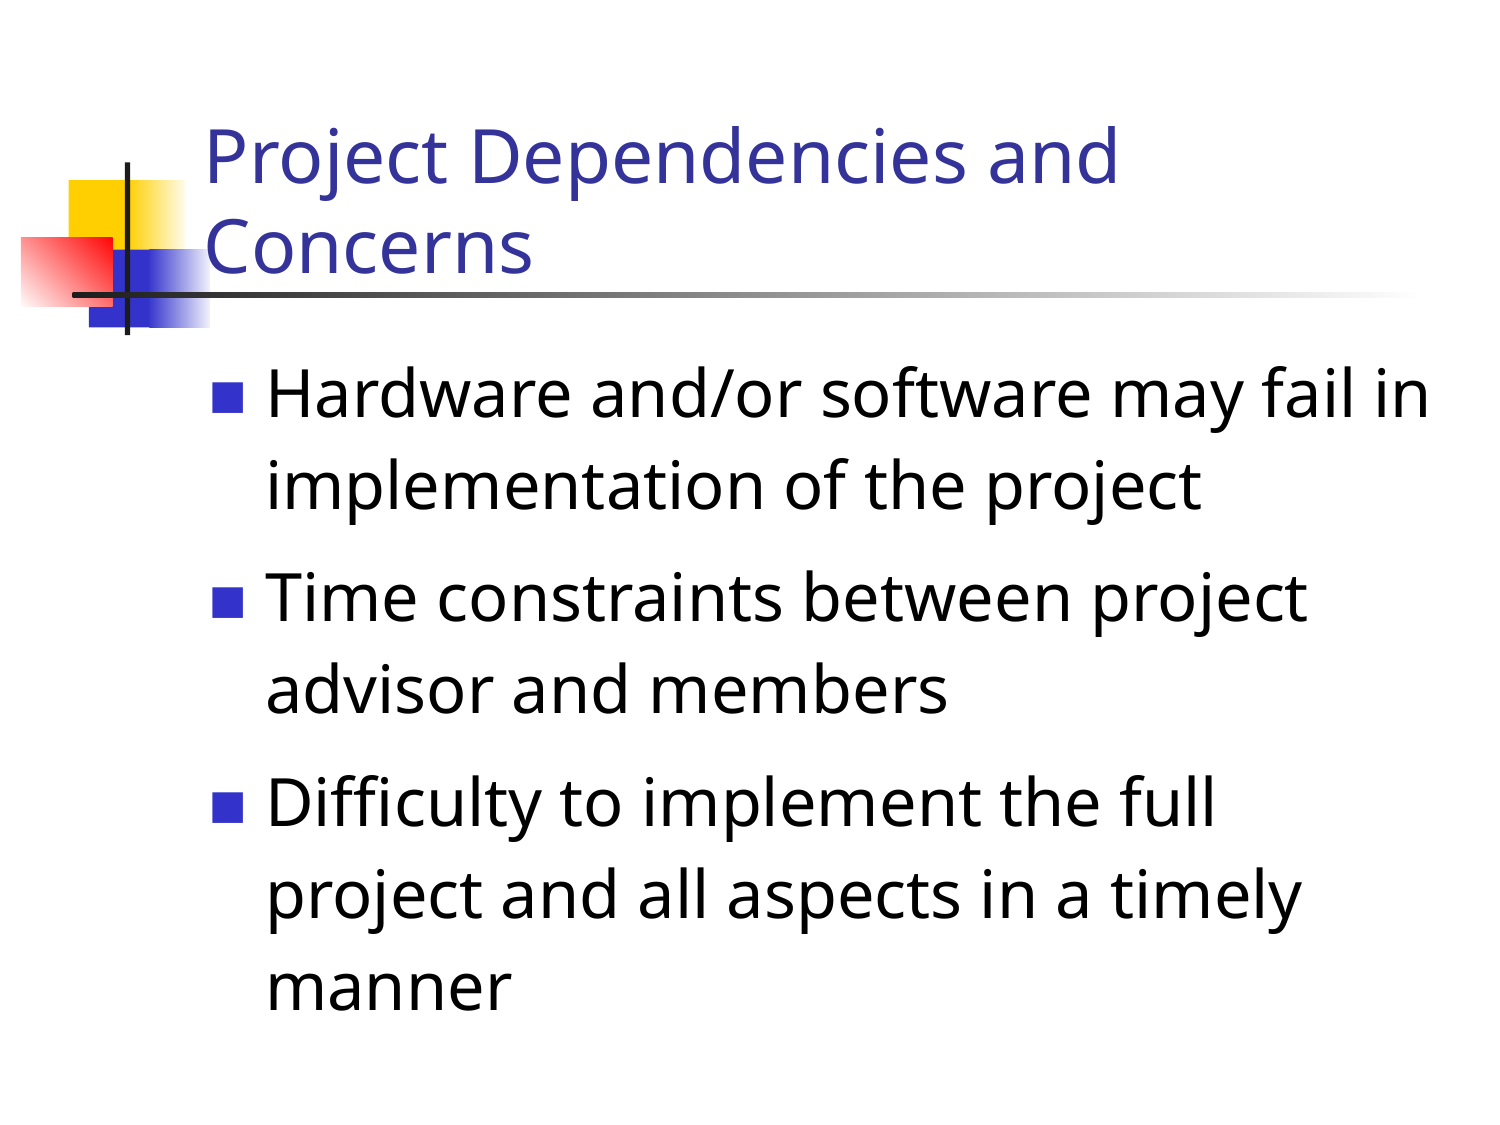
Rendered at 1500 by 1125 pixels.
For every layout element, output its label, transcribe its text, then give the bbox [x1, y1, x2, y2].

list Hardware and/or software may fail in implementation of the project Time constraints between project advisor and members Difficulty to implement the full project and all aspects in a timely manner [193, 331, 1469, 1006]
title Project Dependencies and Concerns [188, 101, 1468, 289]
